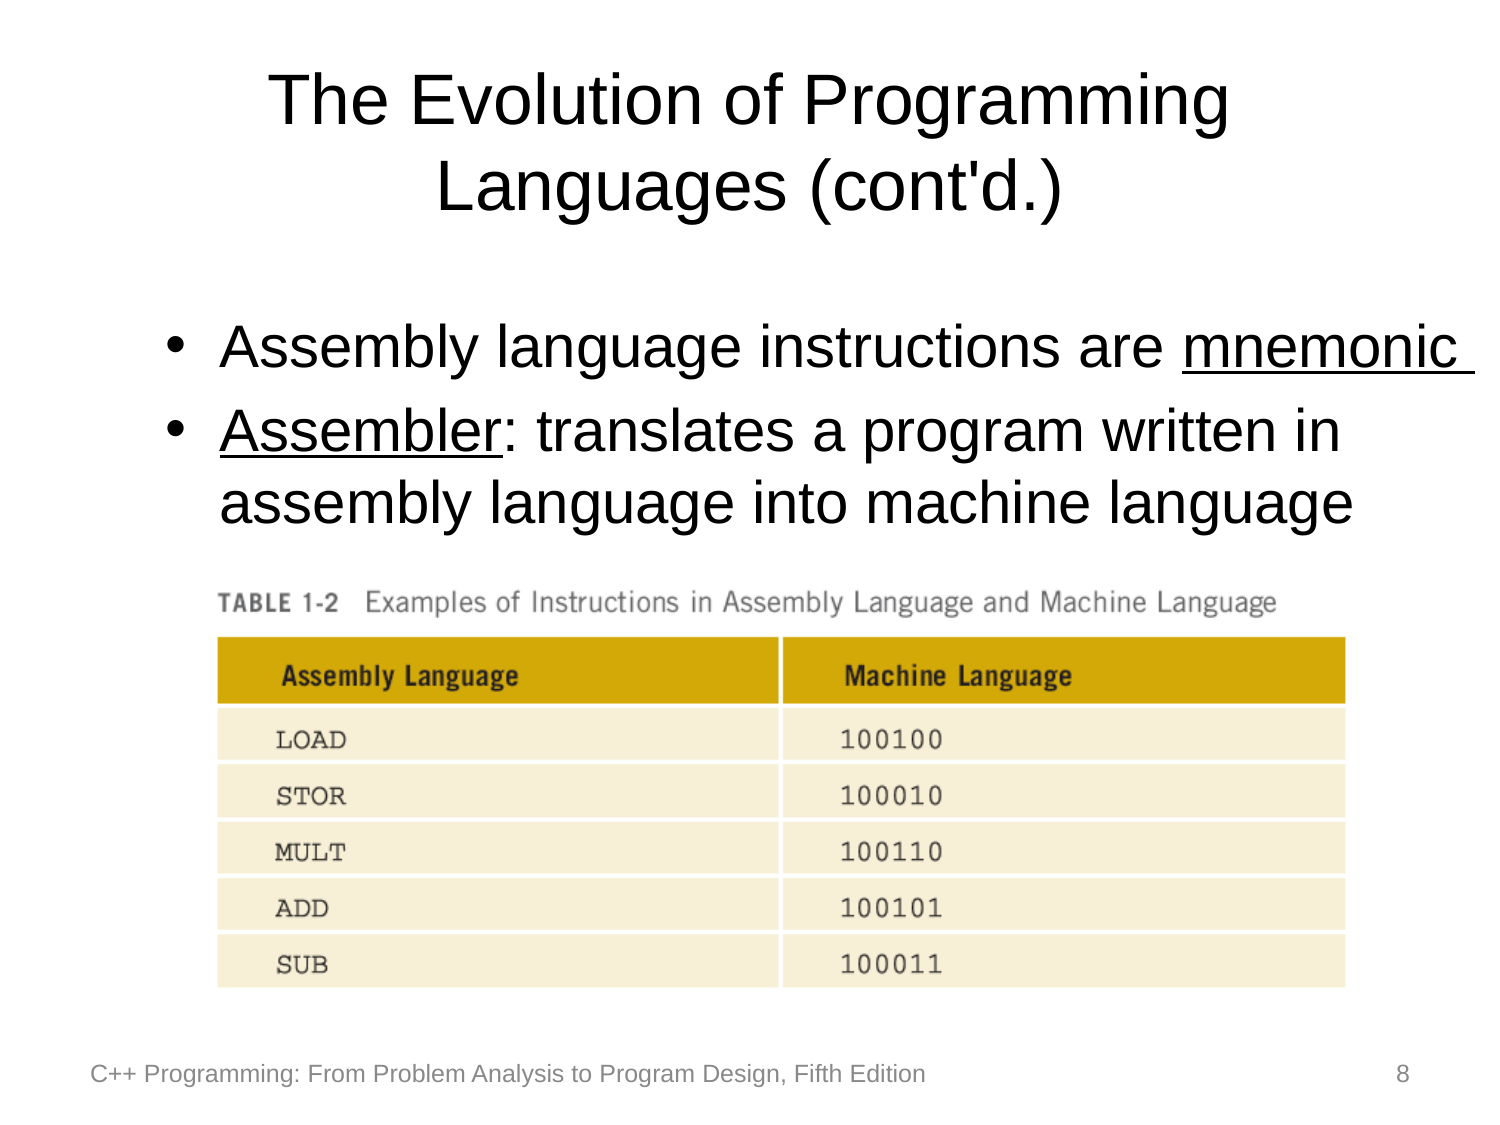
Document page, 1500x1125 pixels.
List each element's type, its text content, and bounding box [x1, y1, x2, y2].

title The Evolution of Programming Languages (cont'd.) [74, 44, 1426, 233]
list Assembly language instructions are mnemonic Assembler: translates a program written in assembly language into machine language [149, 299, 1495, 576]
picture [212, 587, 1351, 994]
footer C++ Programming: From Problem Analysis to Program Design, Fifth Edition [75, 1042, 988, 1103]
slide_number 8 [1074, 1042, 1425, 1103]
